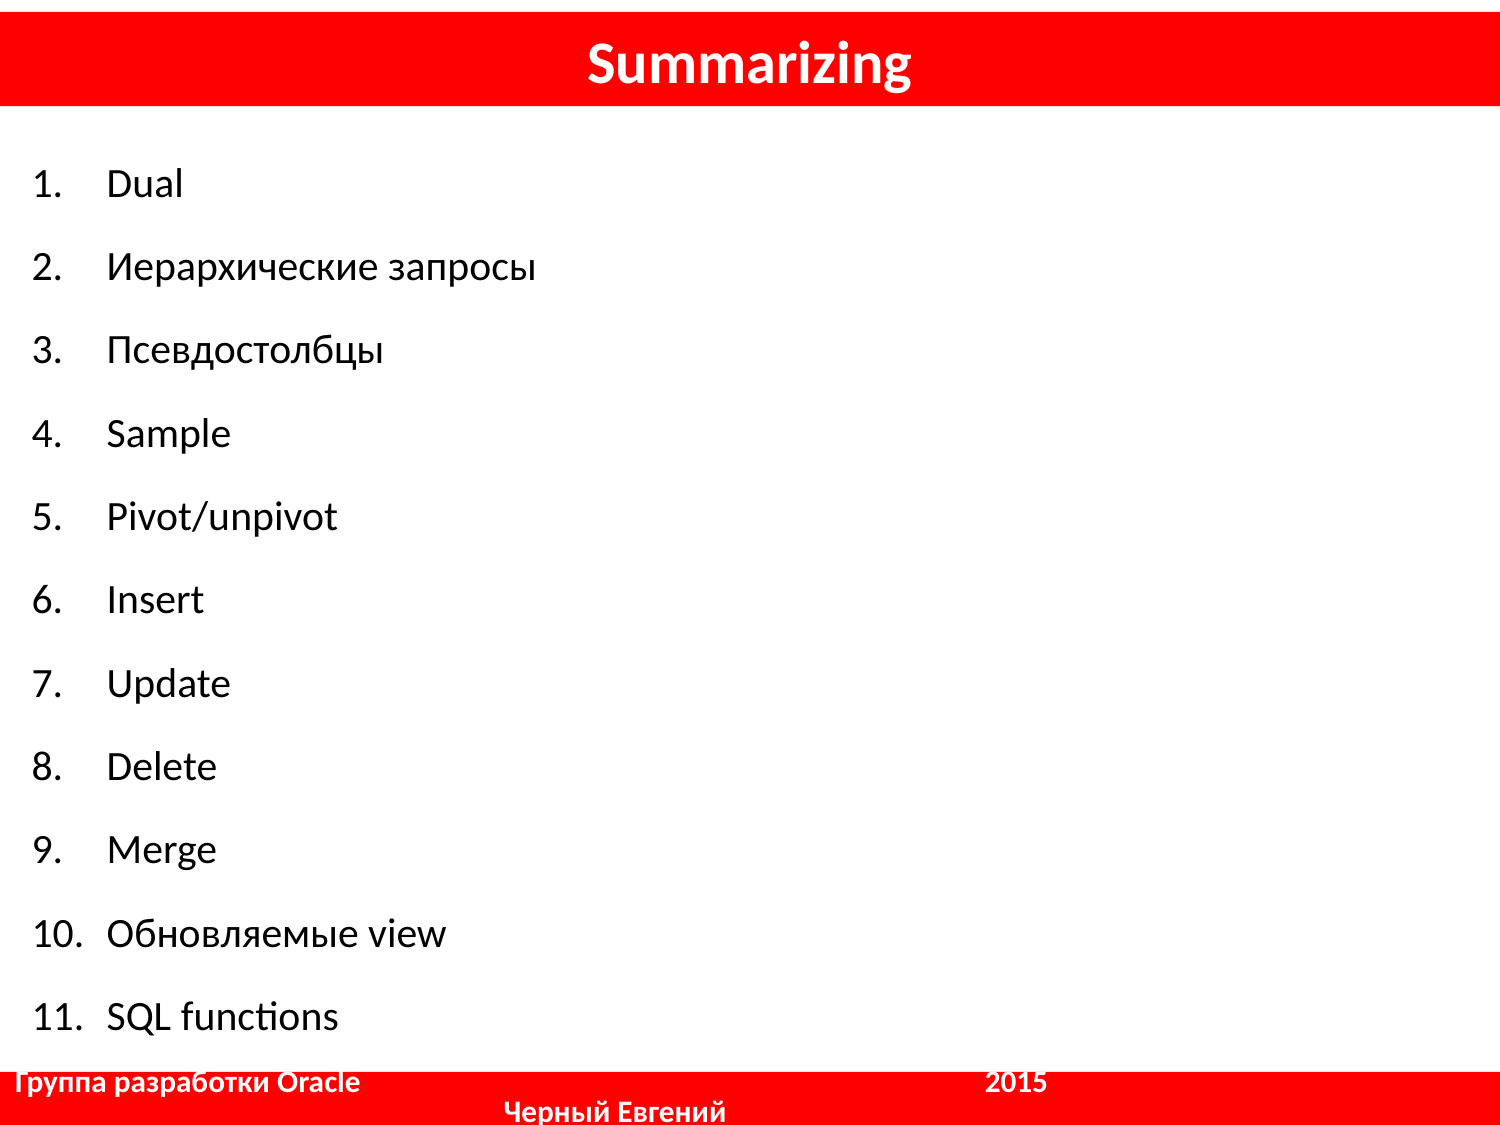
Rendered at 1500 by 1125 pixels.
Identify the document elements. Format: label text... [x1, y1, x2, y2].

title Summarizing [0, 11, 1500, 107]
list Dual Иерархические запросы Псевдостолбцы Sample Pivot/unpivot Insert Update Delete Merge Обновляемые view SQL functions [16, 122, 1500, 1071]
text_box Группа разработки Oracle 2015 Черный Евгений [0, 1071, 1500, 1125]
